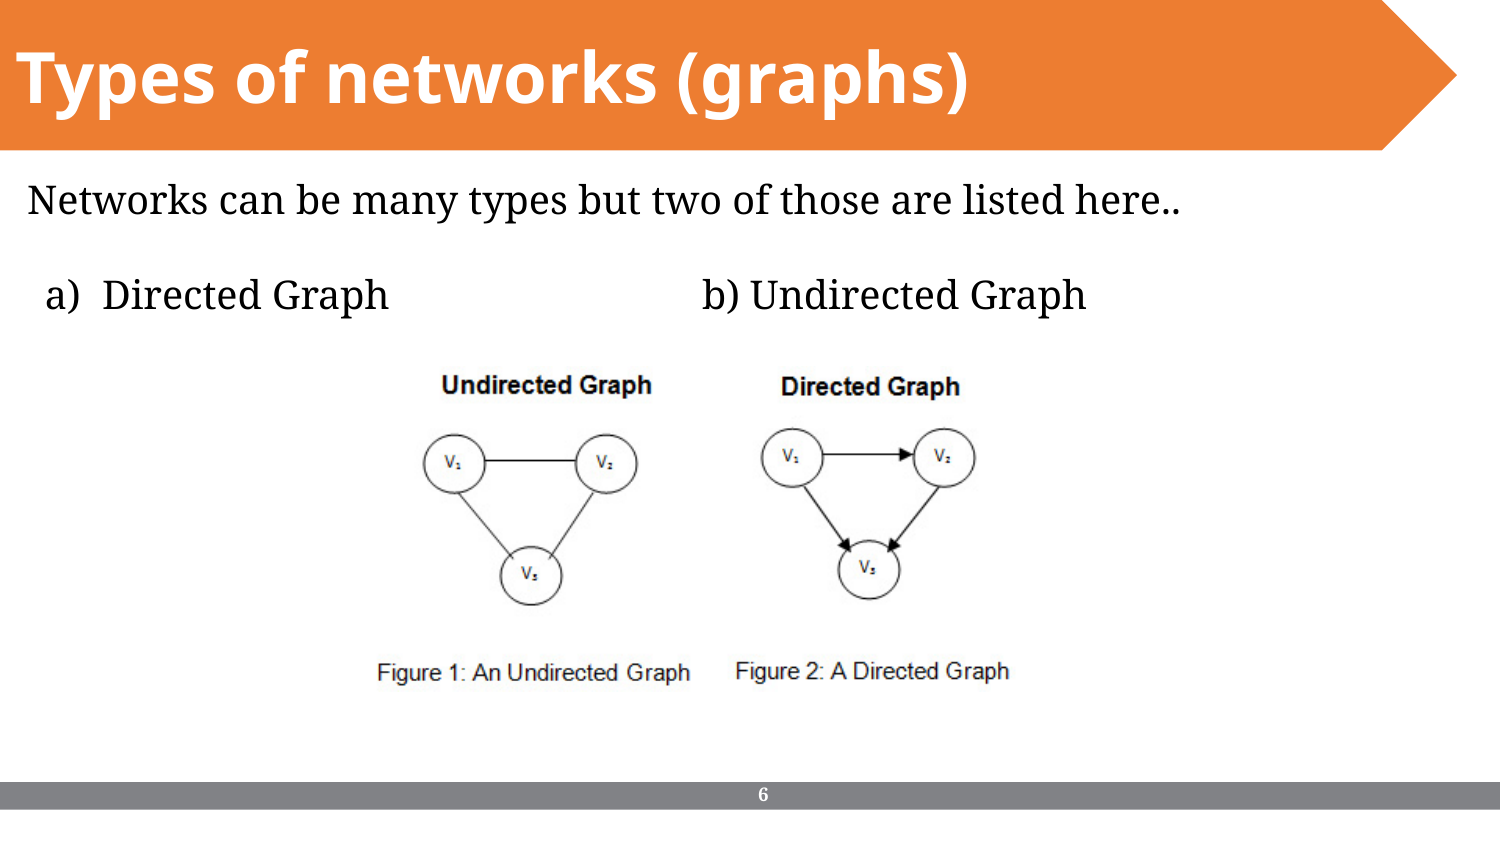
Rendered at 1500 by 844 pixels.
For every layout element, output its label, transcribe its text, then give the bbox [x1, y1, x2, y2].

picture [364, 366, 1022, 692]
text_box Networks can be many types but two of those are listed here.. Directed Graph b) Undirected Graph [12, 160, 1406, 707]
text_box Types of networks (graphs) [0, 0, 1457, 151]
text_box [12, 160, 1427, 763]
slide_number ‹#› [716, 770, 784, 821]
